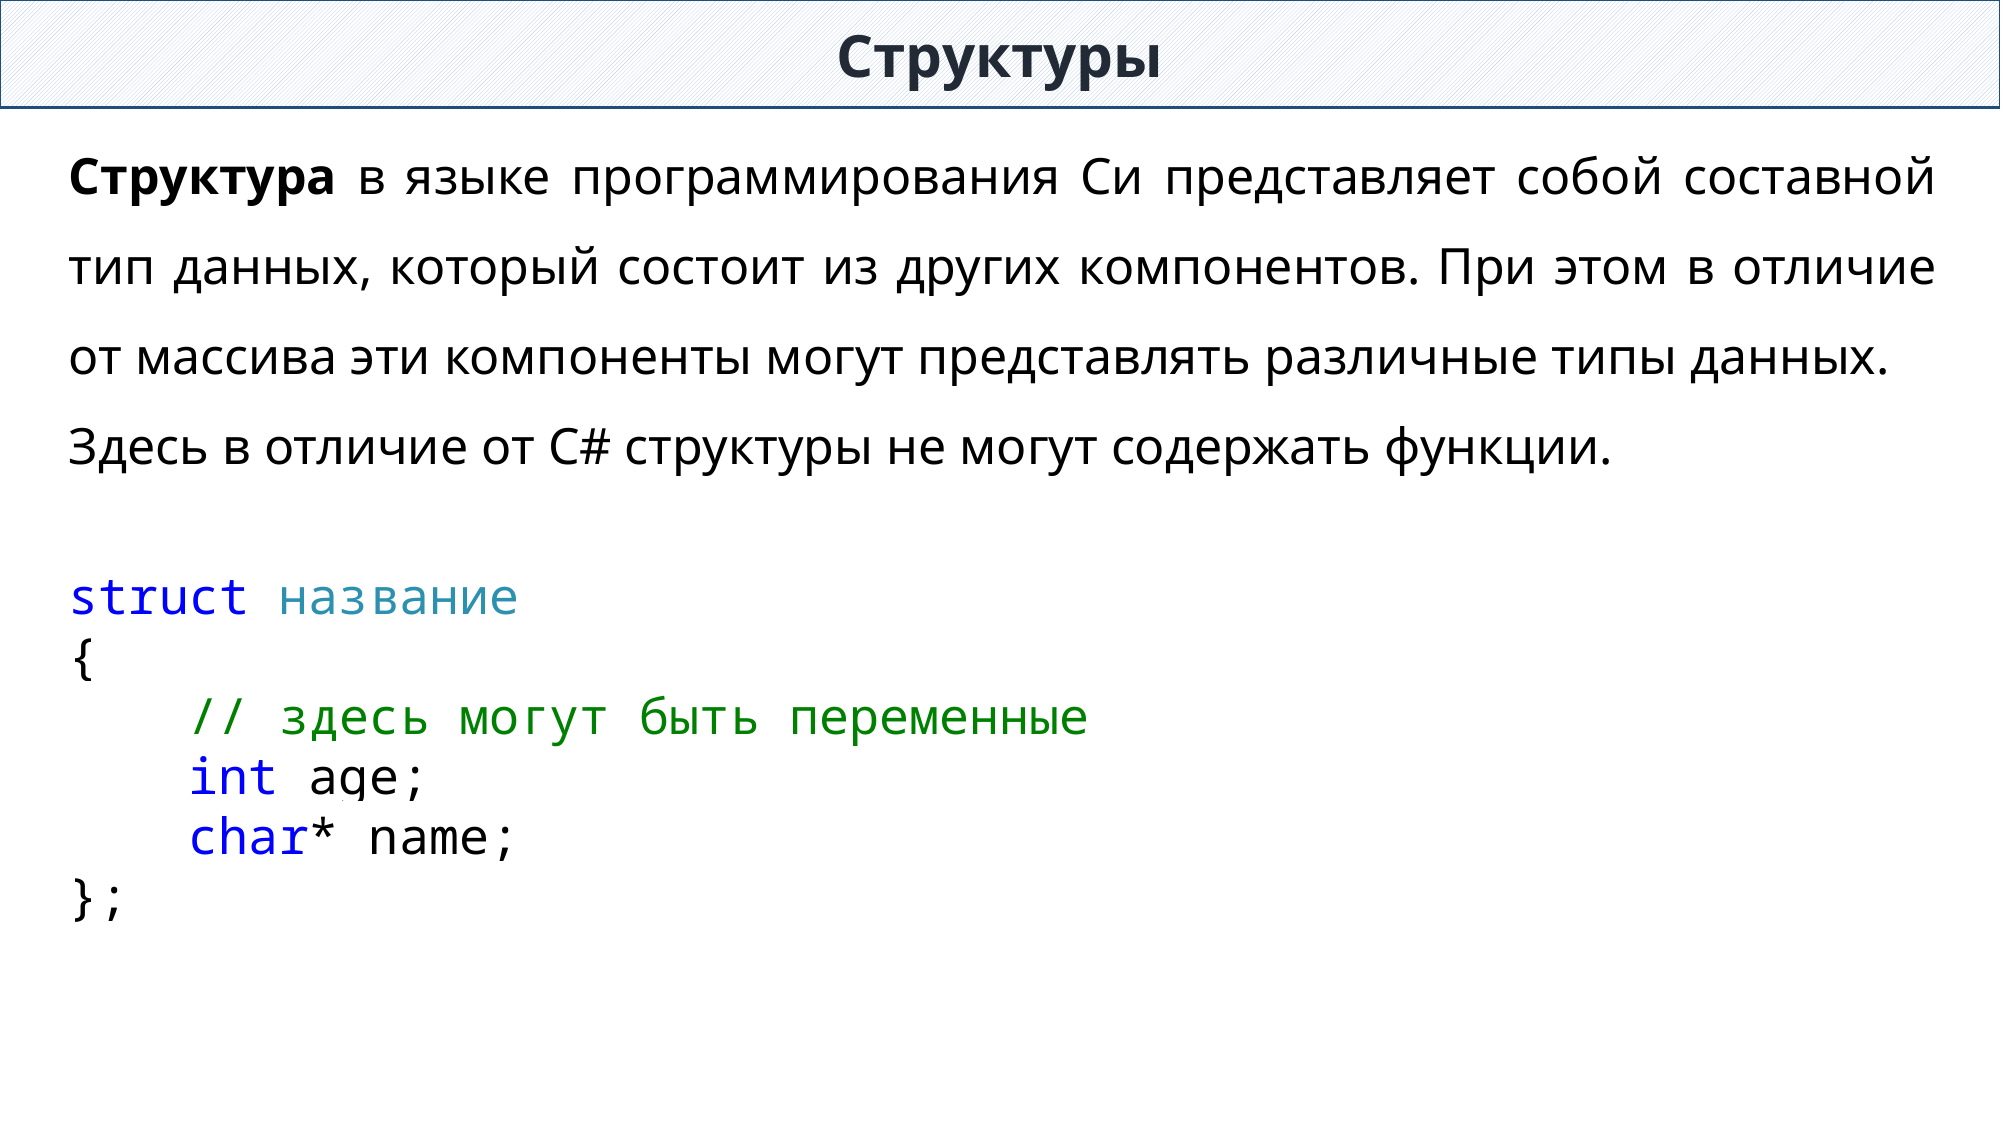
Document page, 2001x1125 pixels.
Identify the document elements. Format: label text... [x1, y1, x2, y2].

text_box Структура в языке программирования Си представляет собой составной тип данных, который состоит из других компонентов. При этом в отличие от массива эти компоненты могут представлять различные типы данных. Здесь в отличие от C# структуры не могут содержать функции. struct название { // здесь могут быть переменные int age; char* name; }; [54, 107, 1952, 933]
text_box Структуры [0, 0, 2000, 108]
